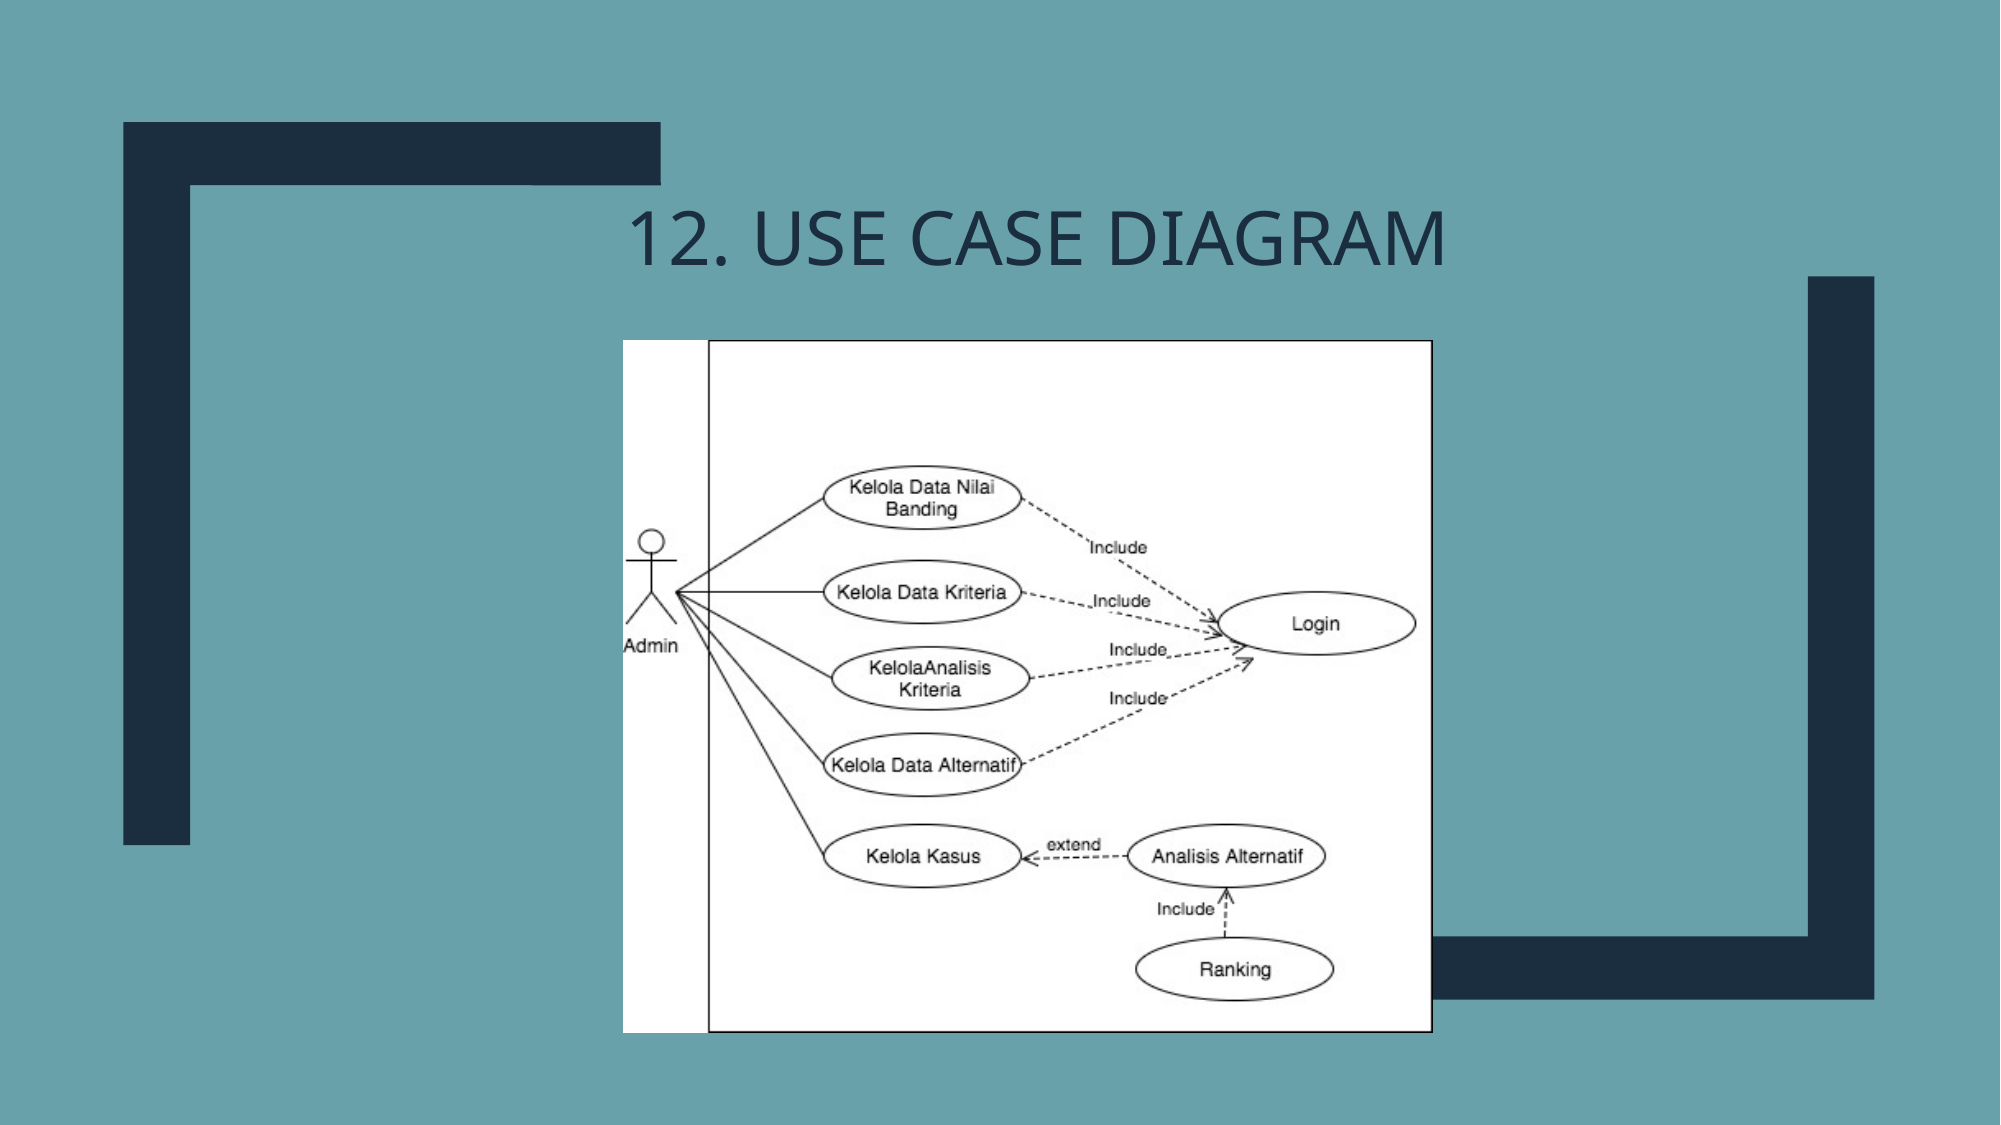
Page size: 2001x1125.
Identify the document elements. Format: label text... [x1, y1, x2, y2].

picture [623, 340, 1433, 1033]
title 12. Use case diagram [352, 173, 1724, 289]
